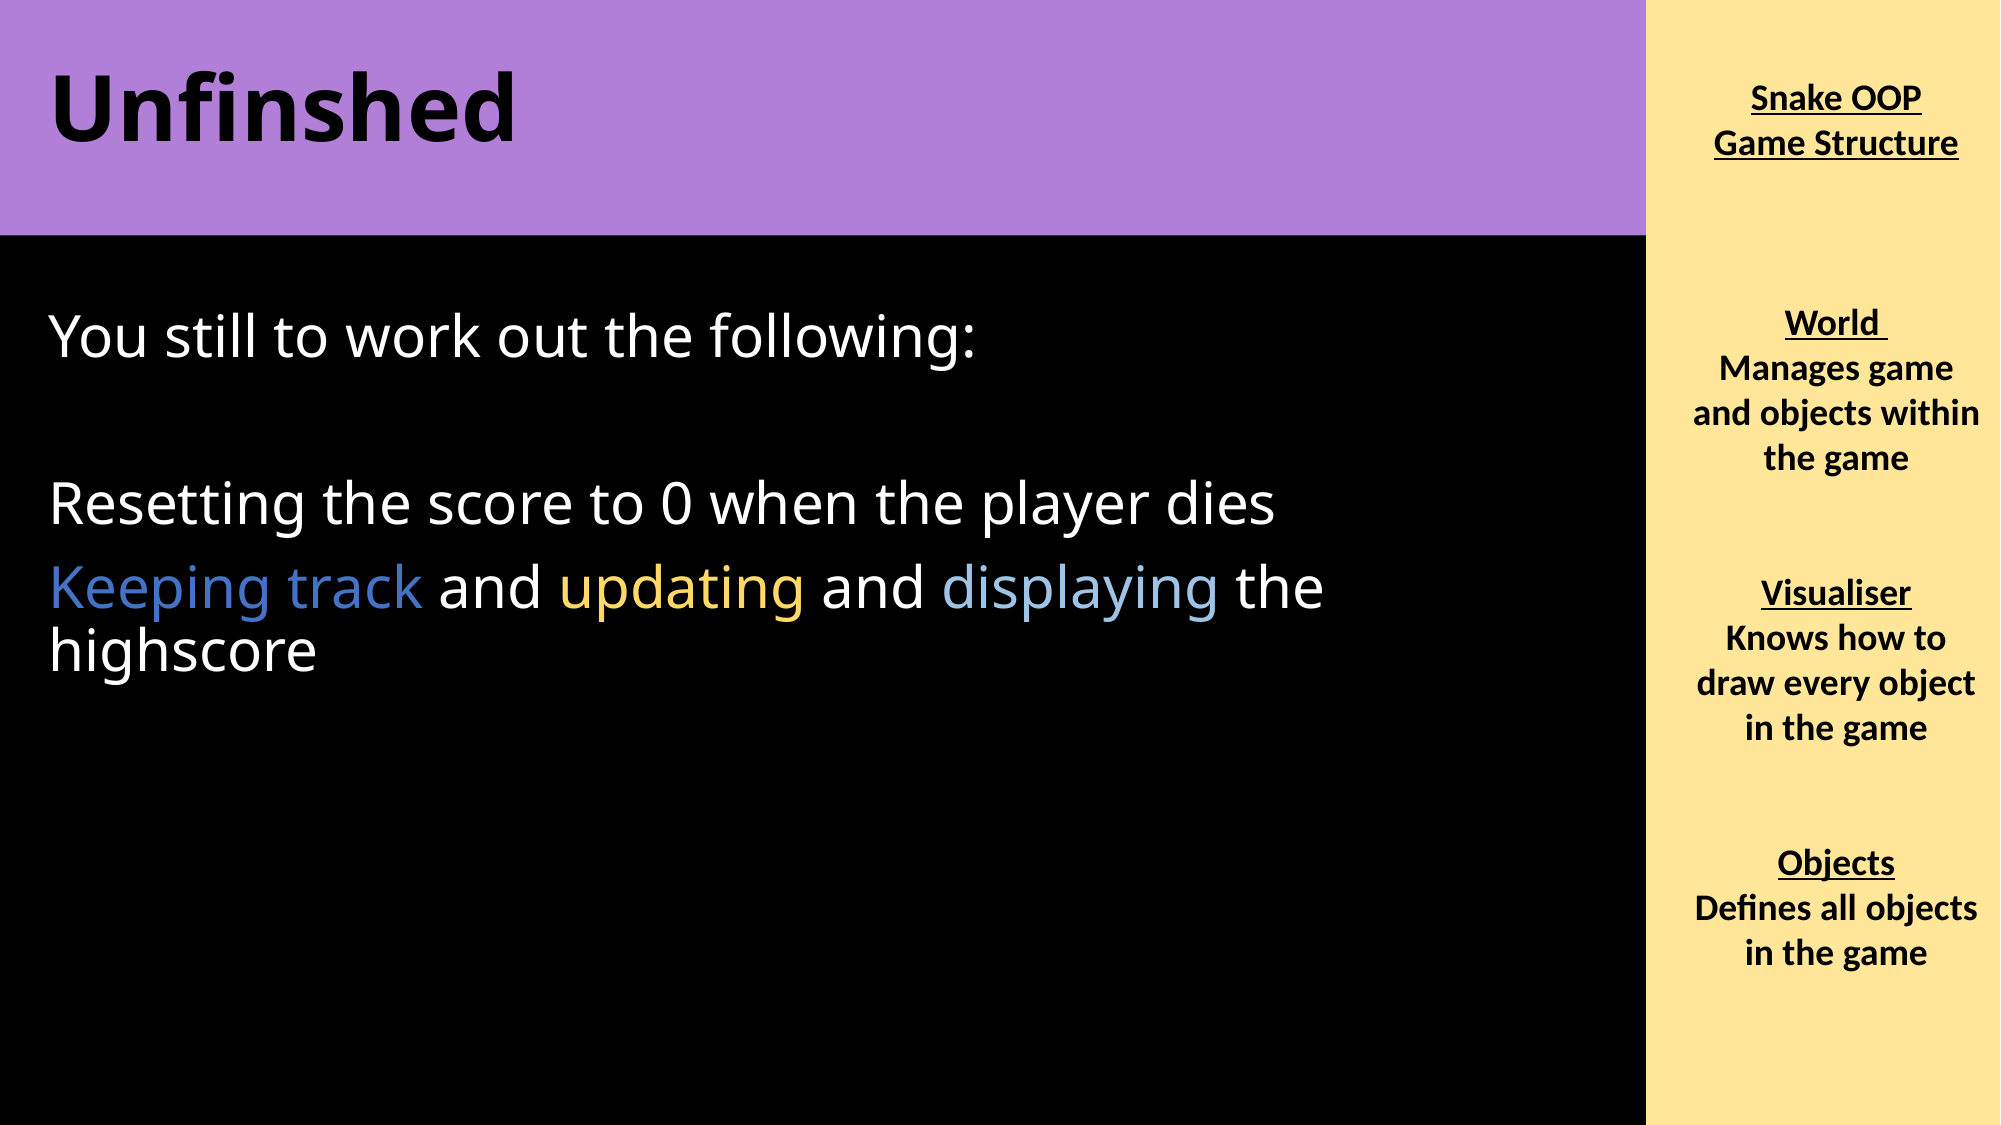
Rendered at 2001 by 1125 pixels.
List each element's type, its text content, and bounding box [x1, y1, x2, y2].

title Unfinshed [33, 3, 1610, 221]
list You still to work out the following: Resetting the score to 0 when the player dies Keeping track and updating and displaying the highscore [33, 299, 1610, 1014]
